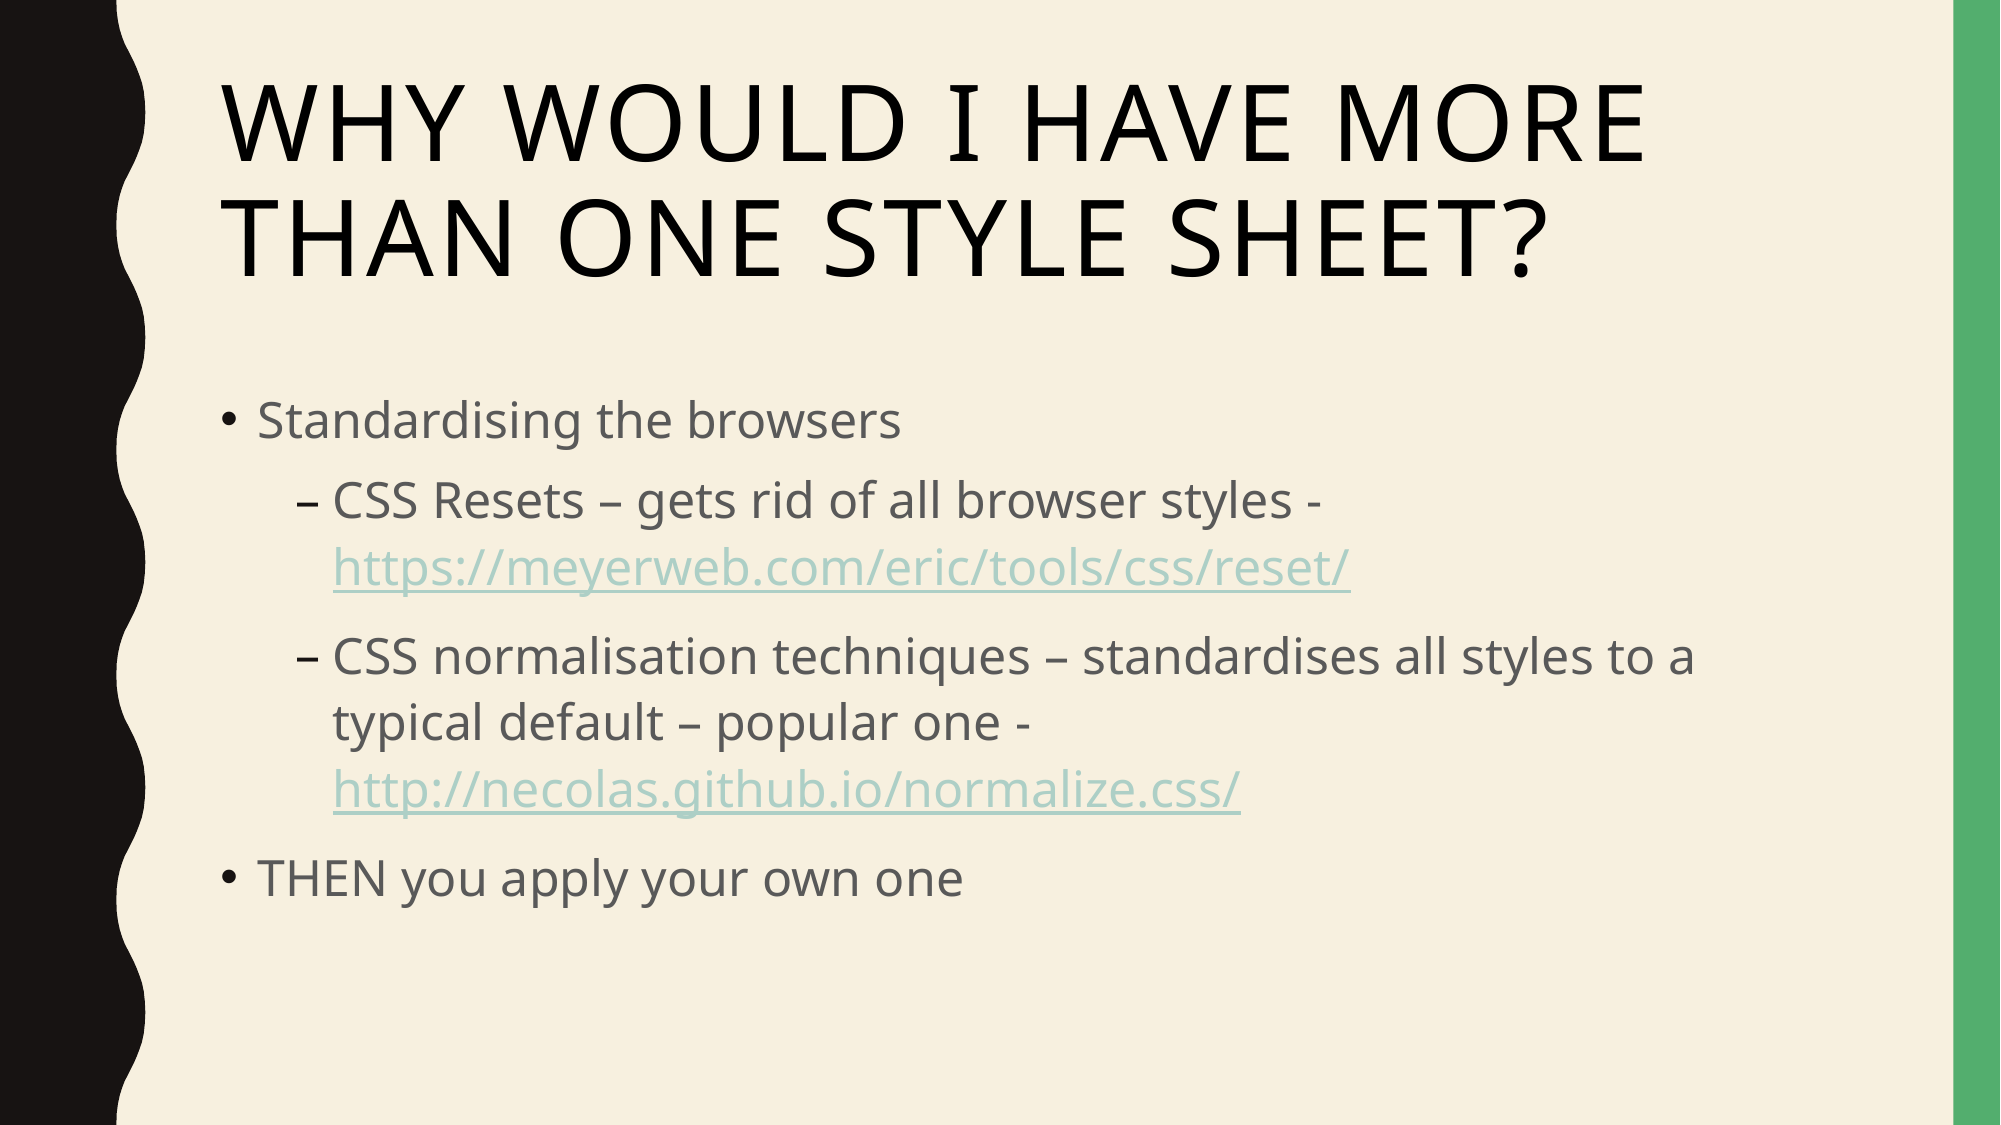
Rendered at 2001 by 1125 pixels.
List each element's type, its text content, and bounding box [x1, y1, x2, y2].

list Standardising the browsers CSS Resets – gets rid of all browser styles - https://meyerweb.com/eric/tools/css/reset/ CSS normalisation techniques – standardises all styles to a typical default – popular one - http://necolas.github.io/normalize.css/ THEN you apply your own one [205, 375, 1875, 965]
title Why would I have more than one style sheet? [205, 62, 1875, 308]
